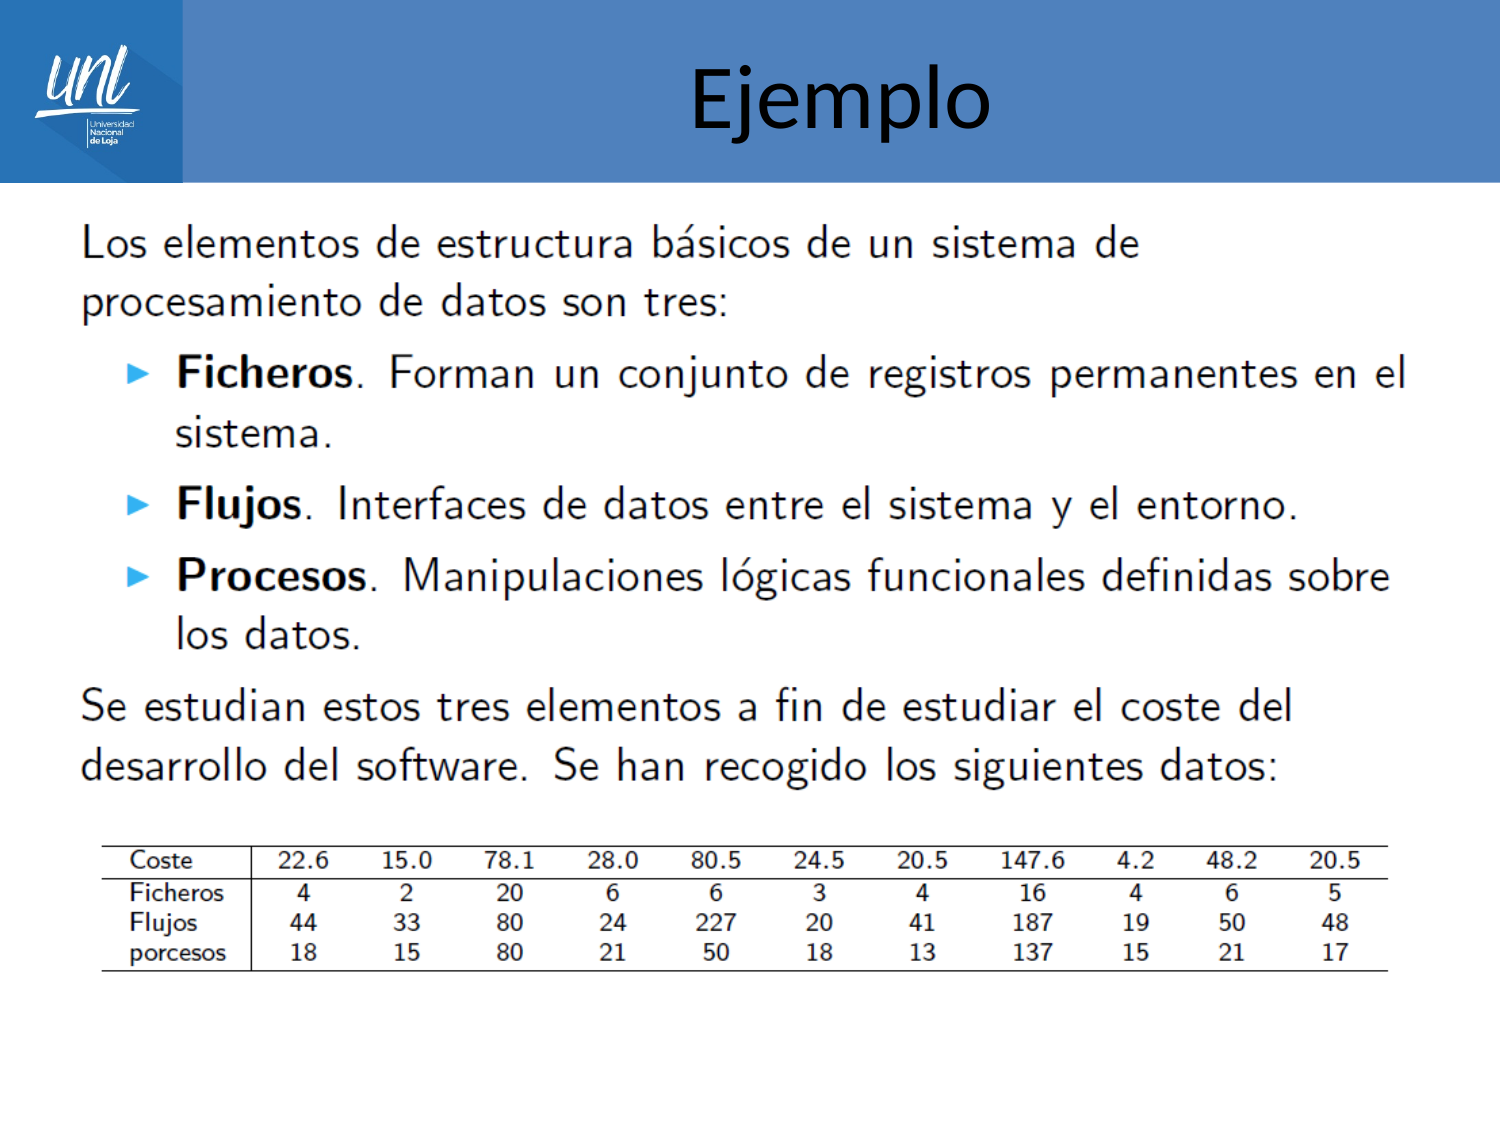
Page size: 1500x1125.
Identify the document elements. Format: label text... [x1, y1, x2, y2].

picture [0, 0, 182, 183]
title Ejemplo [182, 0, 1500, 183]
picture [64, 207, 1418, 992]
